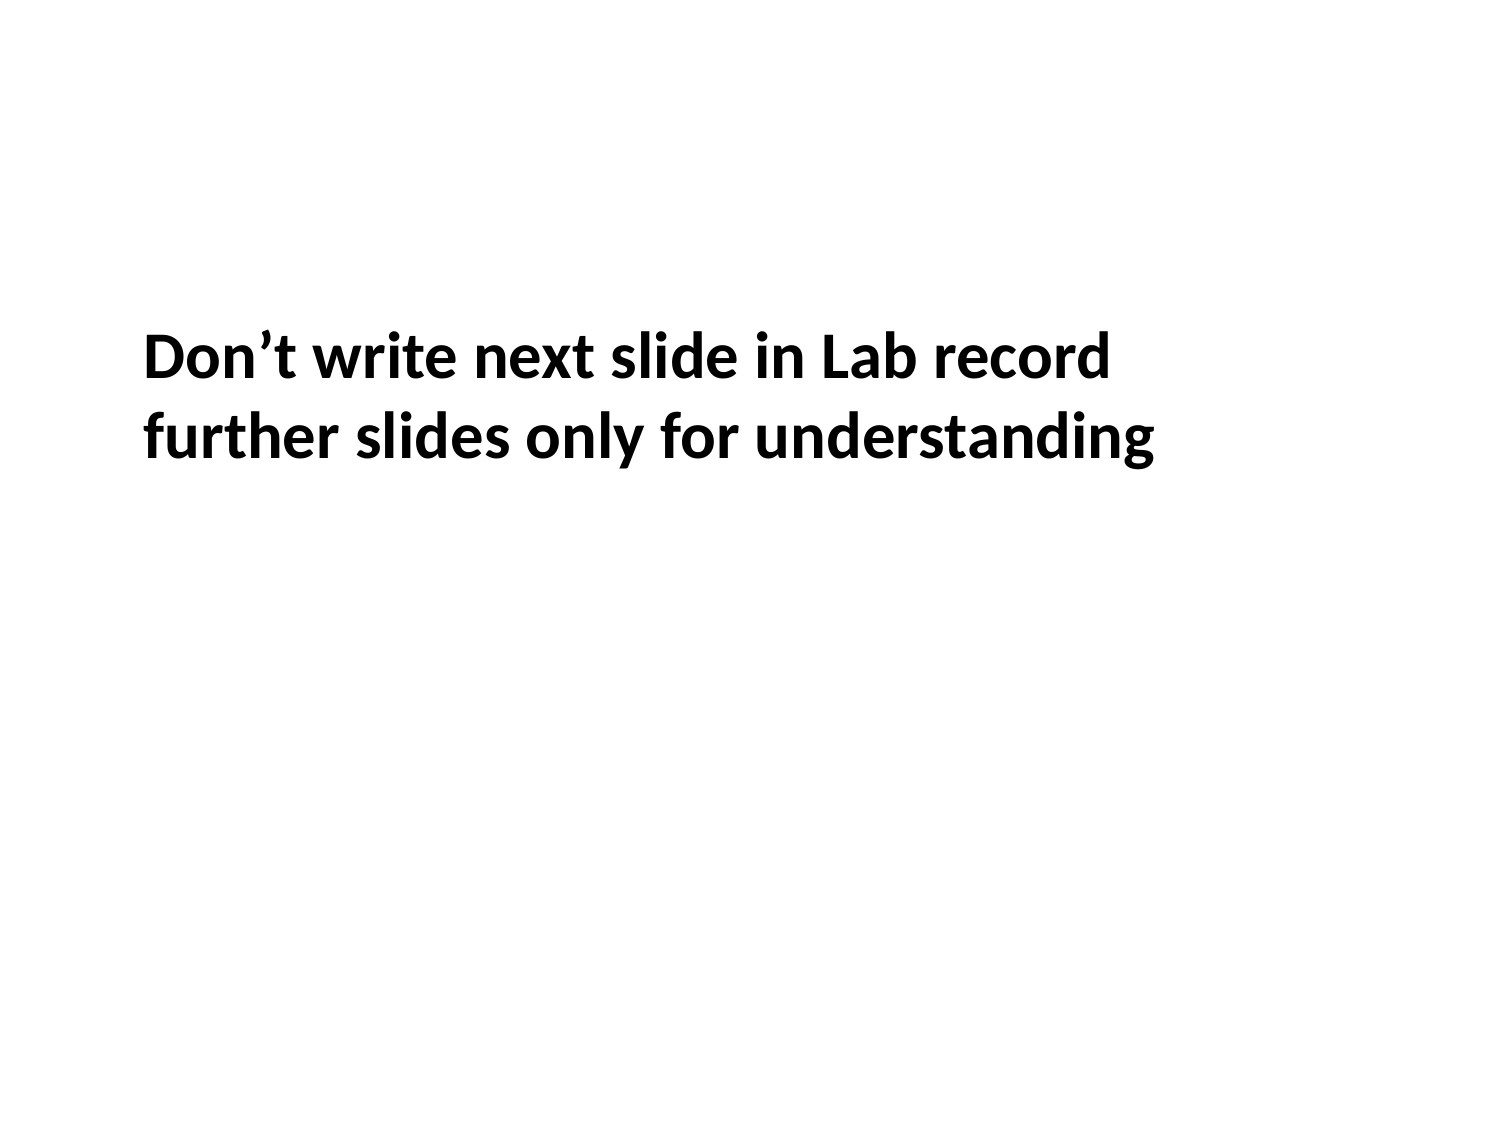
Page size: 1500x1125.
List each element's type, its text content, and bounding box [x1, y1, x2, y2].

text_box Don’t write next slide in Lab record further slides only for understanding [128, 304, 1325, 480]
